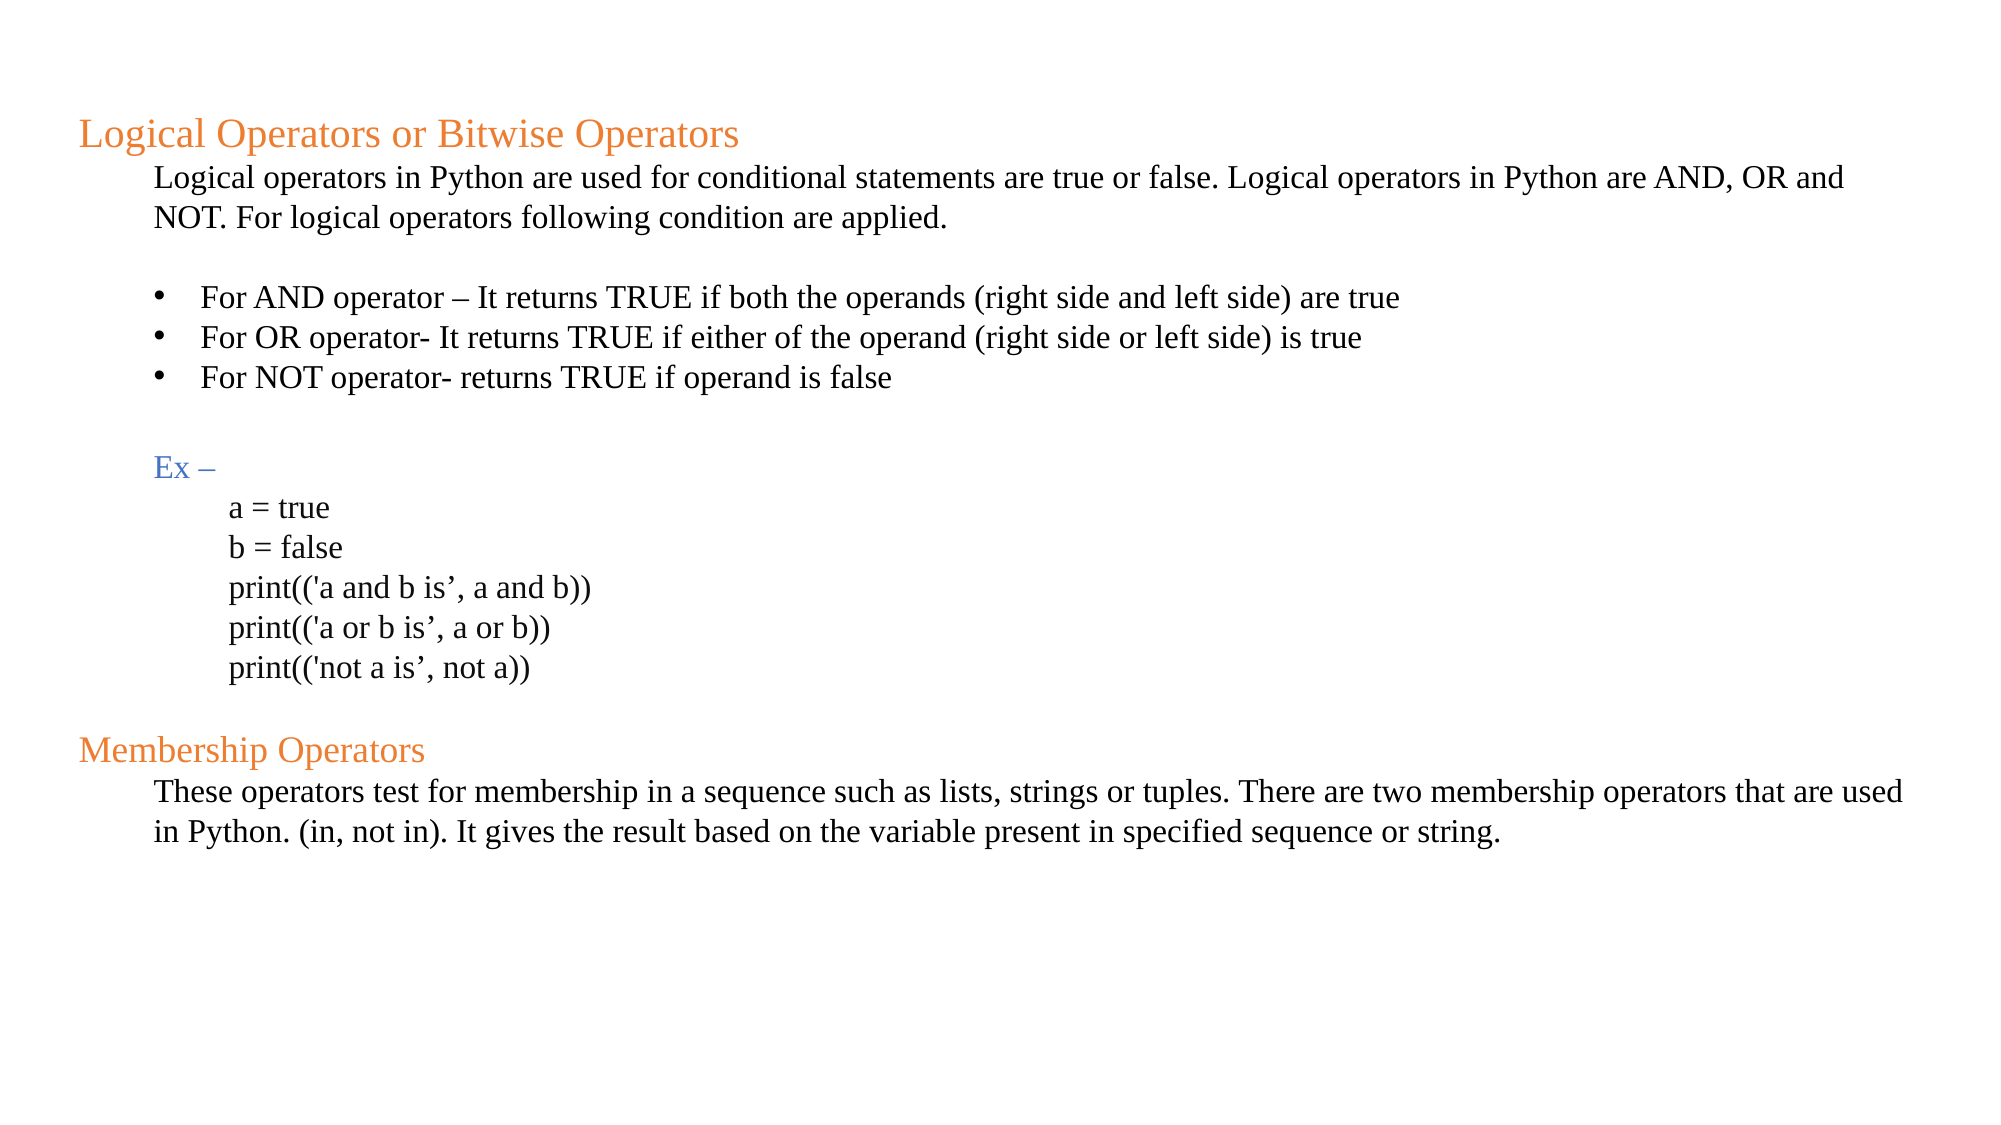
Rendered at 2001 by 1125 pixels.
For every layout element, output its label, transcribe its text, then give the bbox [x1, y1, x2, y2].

text_box Logical Operators or Bitwise Operators Logical operators in Python are used for conditional statements are true or false. Logical operators in Python are AND, OR and NOT. For logical operators following condition are applied. For AND operator – It returns TRUE if both the operands (right side and left side) are true For OR operator- It returns TRUE if either of the operand (right side or left side) is true For NOT operator- returns TRUE if operand is false Ex – a = true b = false print(('a and b is’, a and b)) print(('a or b is’, a or b)) print(('not a is’, not a)) Membership Operators These operators test for membership in a sequence such as lists, strings or tuples. There are two membership operators that are used in Python. (in, not in). It gives the result based on the variable present in specified sequence or string. [63, 48, 1924, 982]
